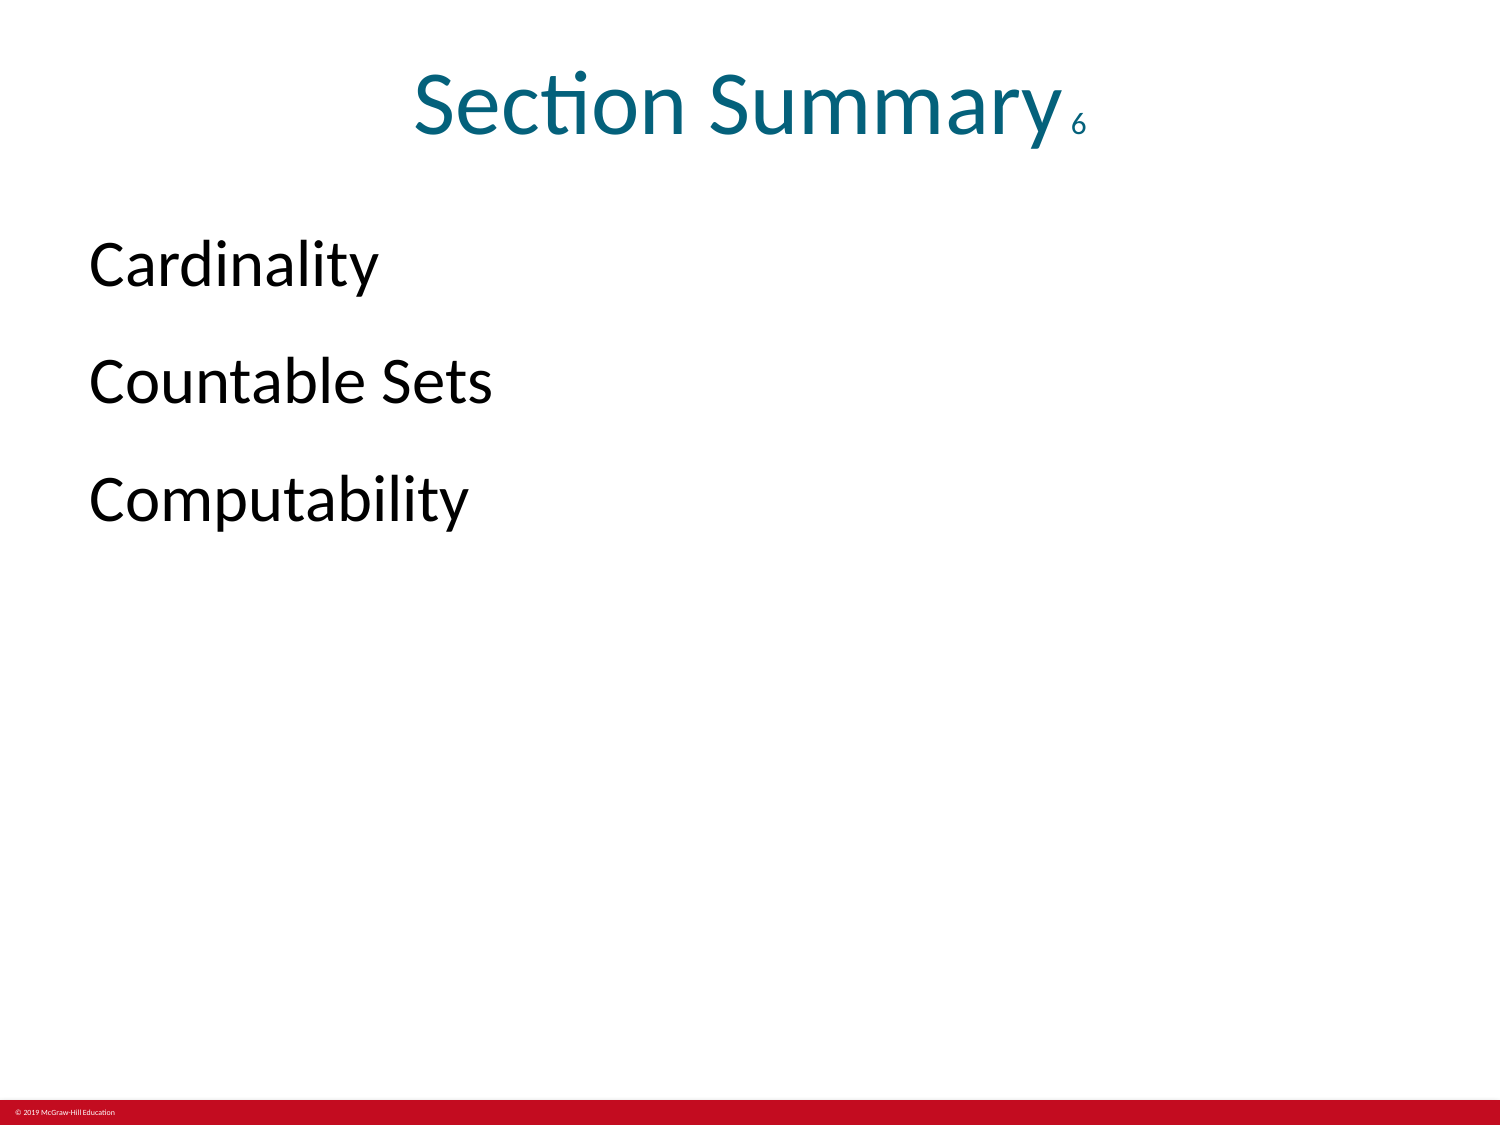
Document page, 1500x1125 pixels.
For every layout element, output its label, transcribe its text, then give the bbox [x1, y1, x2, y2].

title Section Summary 6 [0, 0, 1500, 195]
list Cardinality Countable Sets Computability [75, 212, 1325, 988]
